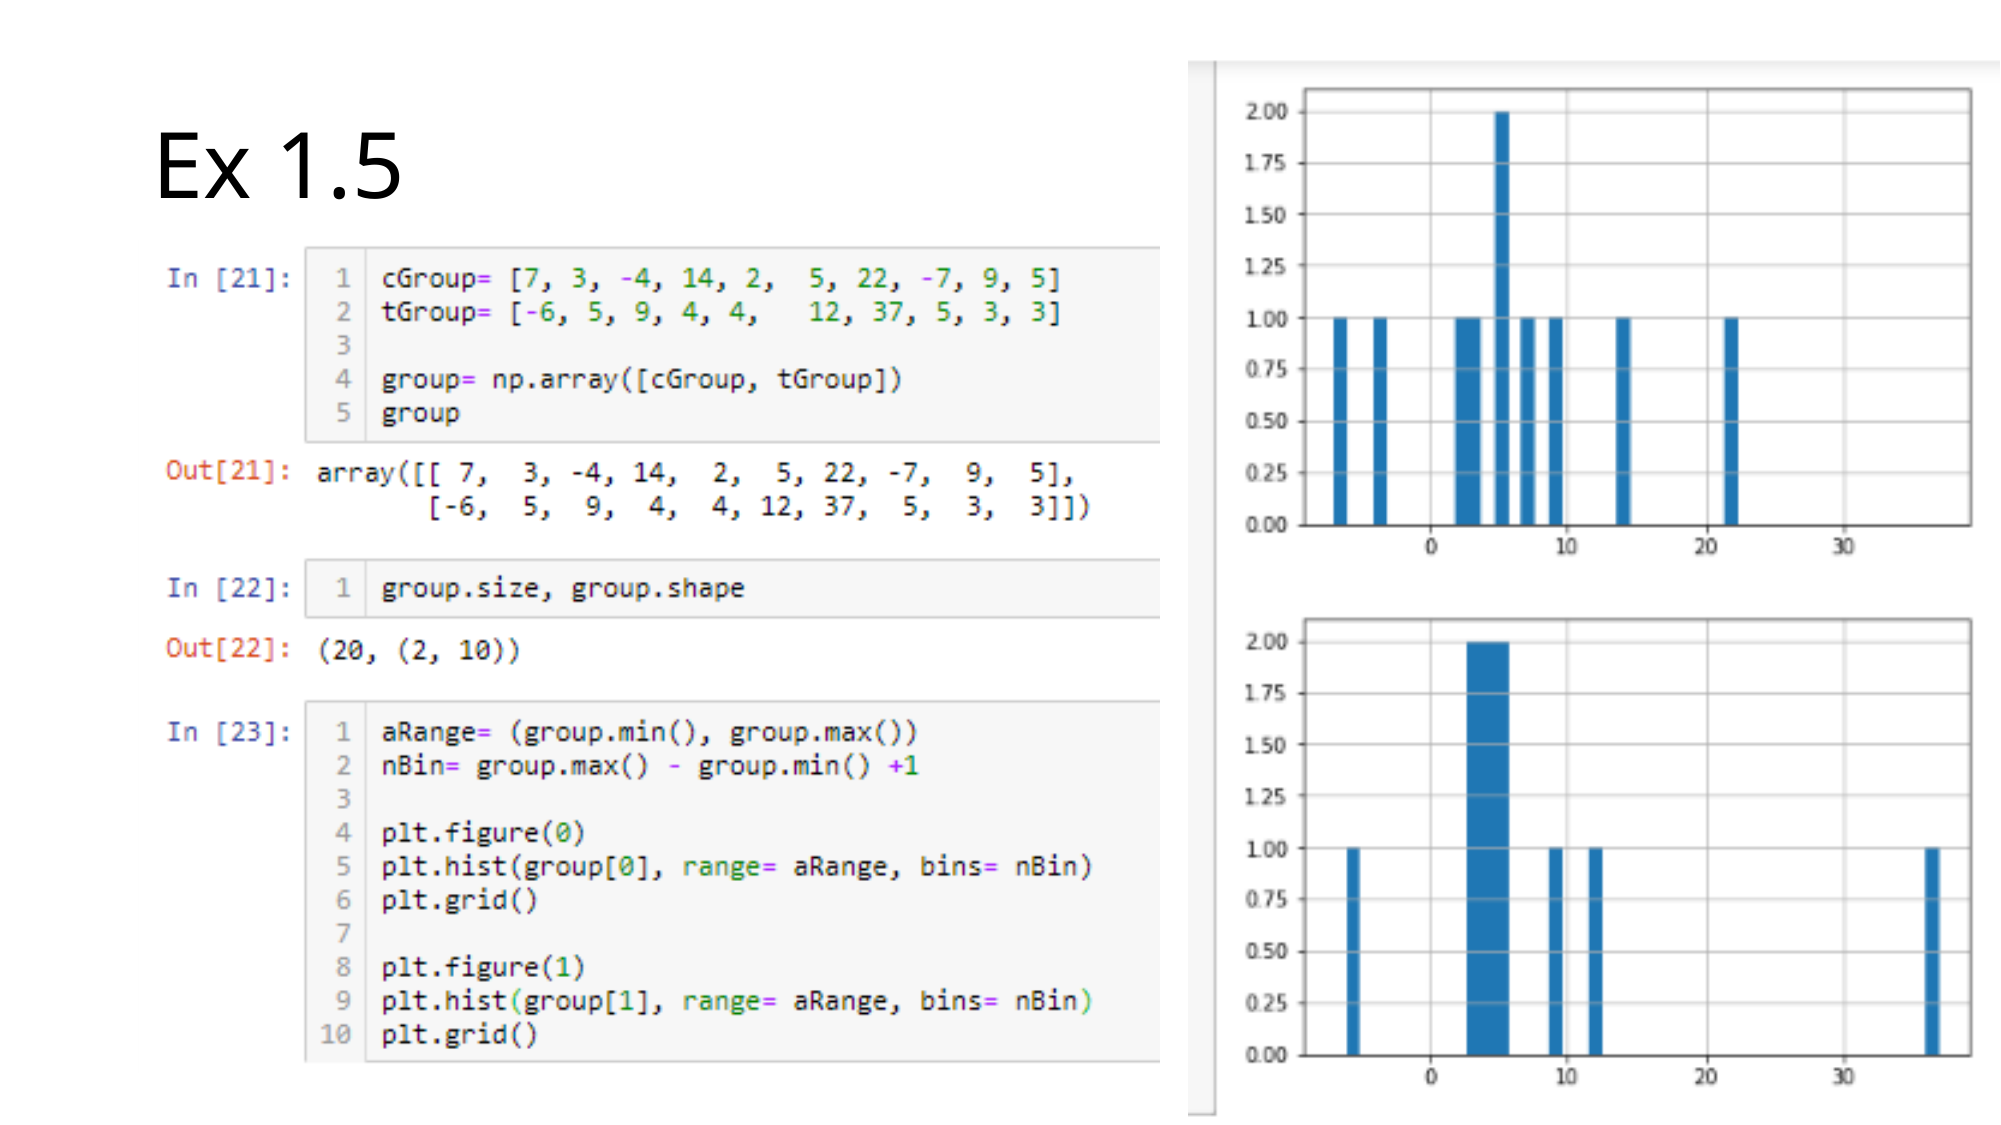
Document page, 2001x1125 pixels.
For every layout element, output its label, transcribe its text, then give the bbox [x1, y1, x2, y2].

picture [1188, 59, 2000, 1125]
picture [137, 240, 1160, 1073]
title Ex 1.5 [137, 59, 1188, 278]
